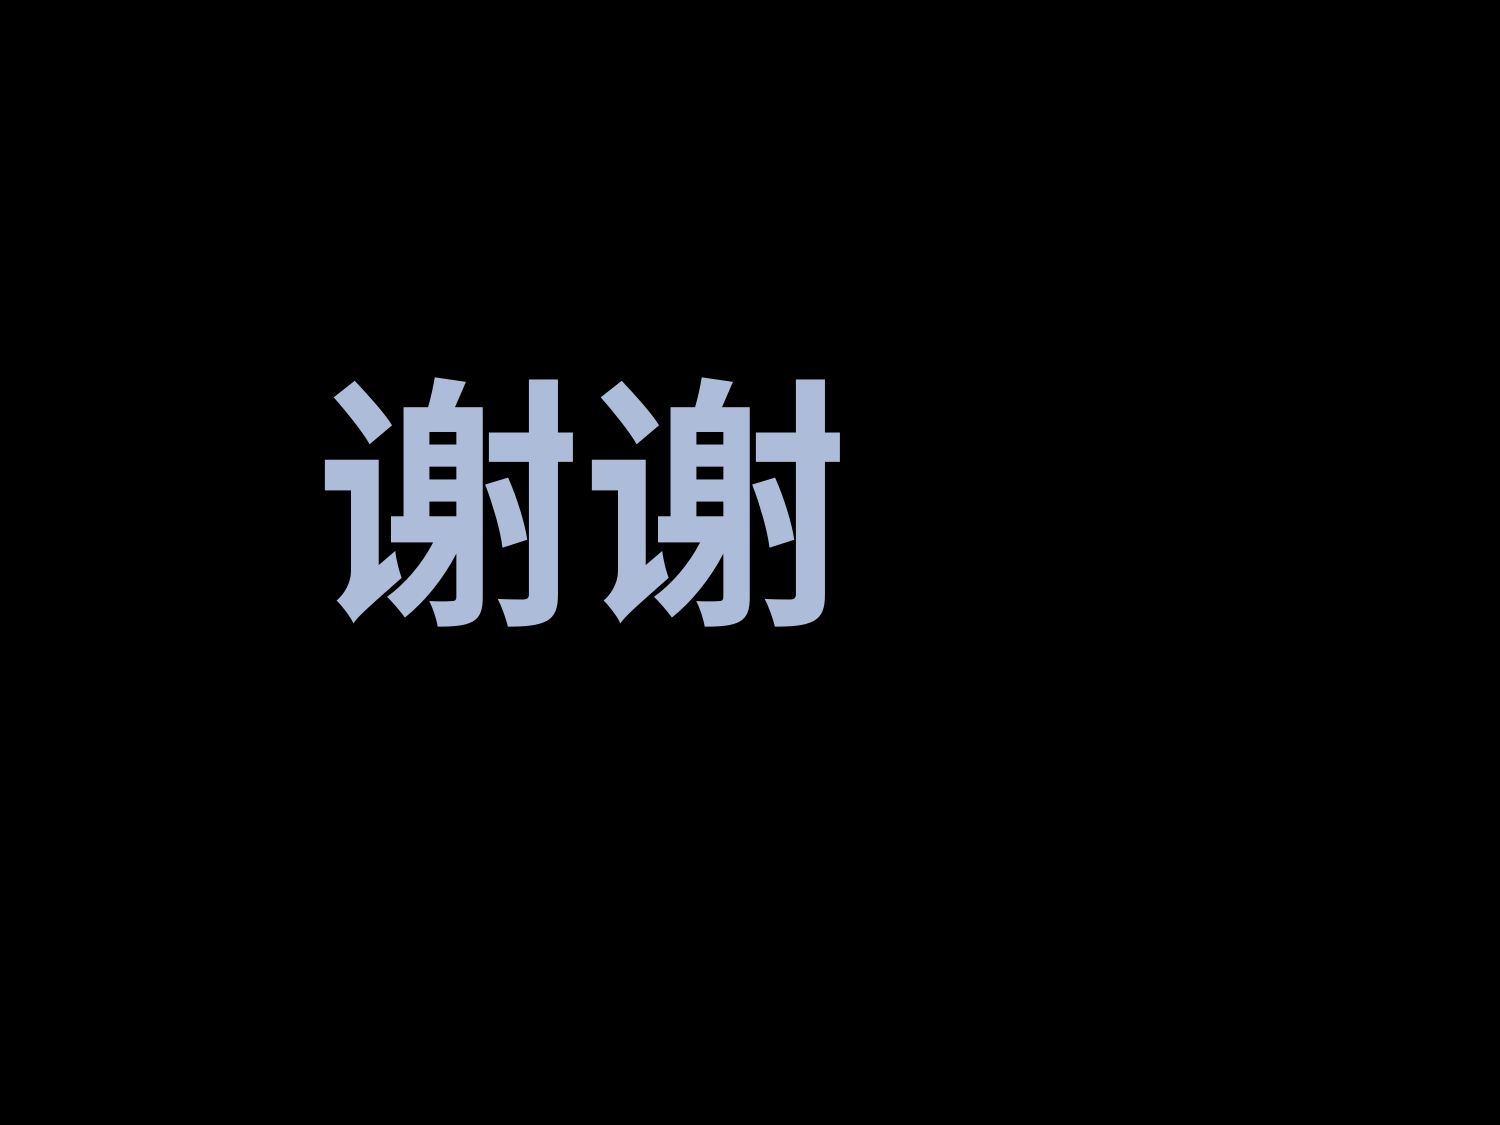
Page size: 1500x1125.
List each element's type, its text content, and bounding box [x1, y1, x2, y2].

text_box 谢谢 [301, 330, 1223, 666]
